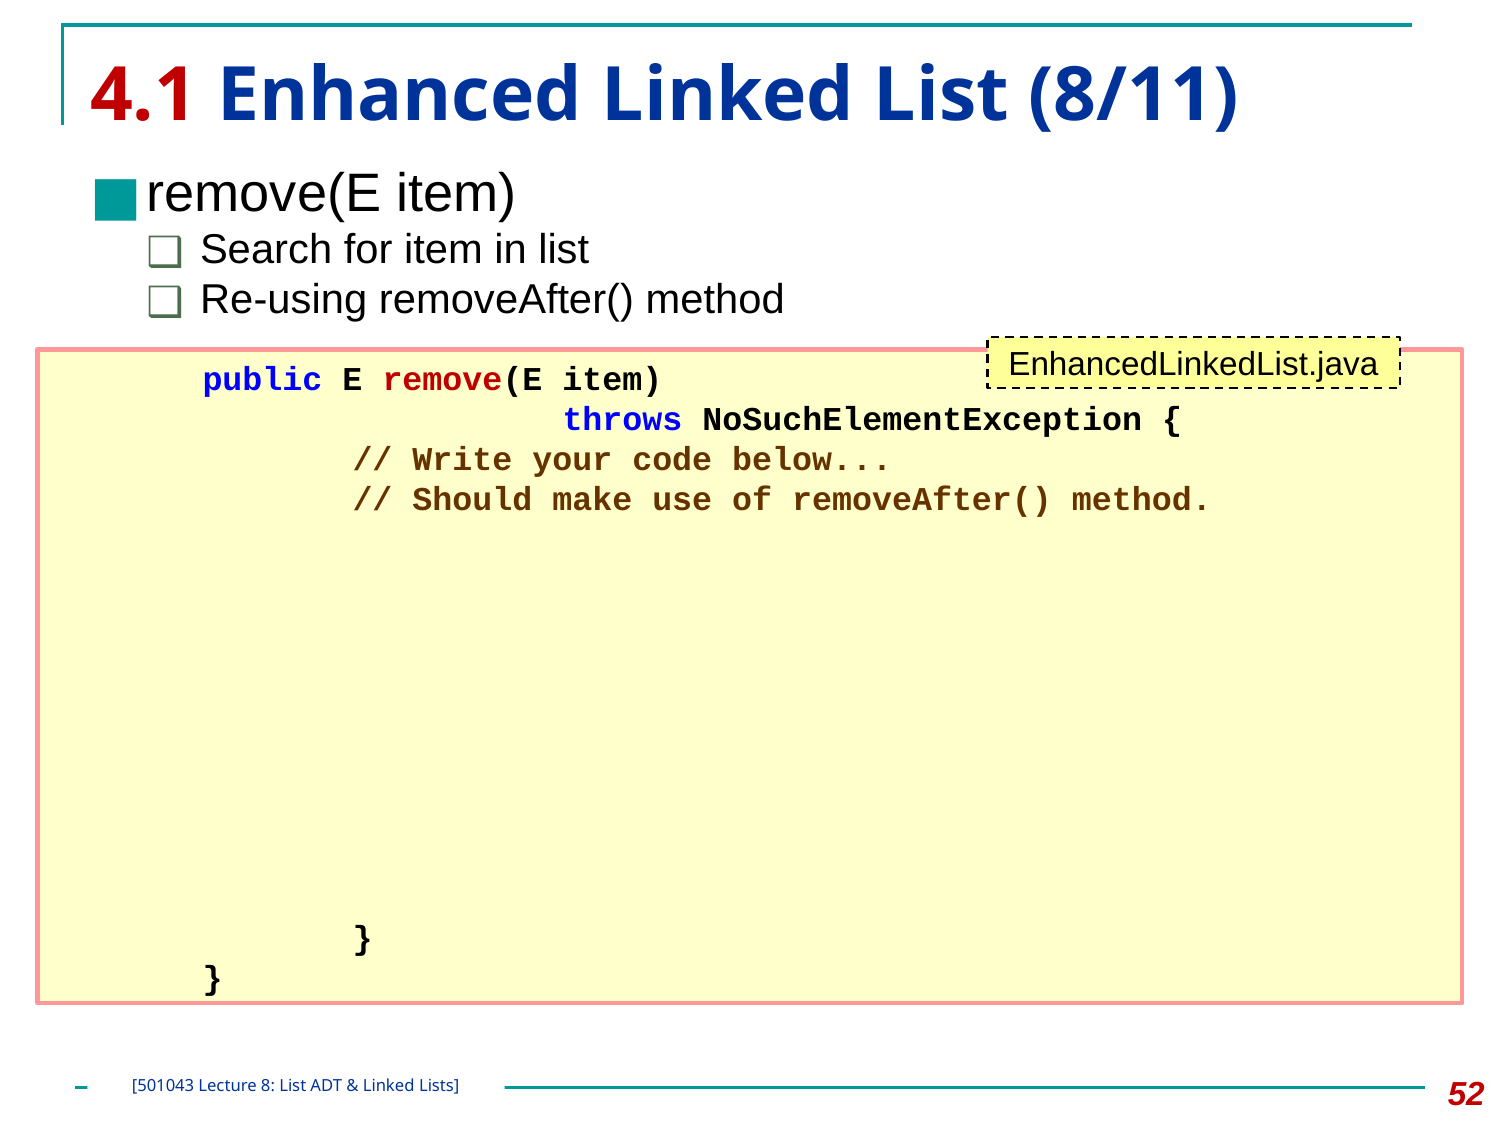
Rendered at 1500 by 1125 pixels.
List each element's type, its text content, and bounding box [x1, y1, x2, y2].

title 4.1 Enhanced Linked List (8/11) [75, 37, 1425, 149]
slide_number ‹#› [1400, 1065, 1500, 1125]
text_box [501043 Lecture 8: List ADT & Linked Lists] [87, 1074, 505, 1105]
list remove(E item) Search for item in list Re-using removeAfter() method [75, 149, 1425, 335]
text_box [37, 336, 1463, 1012]
